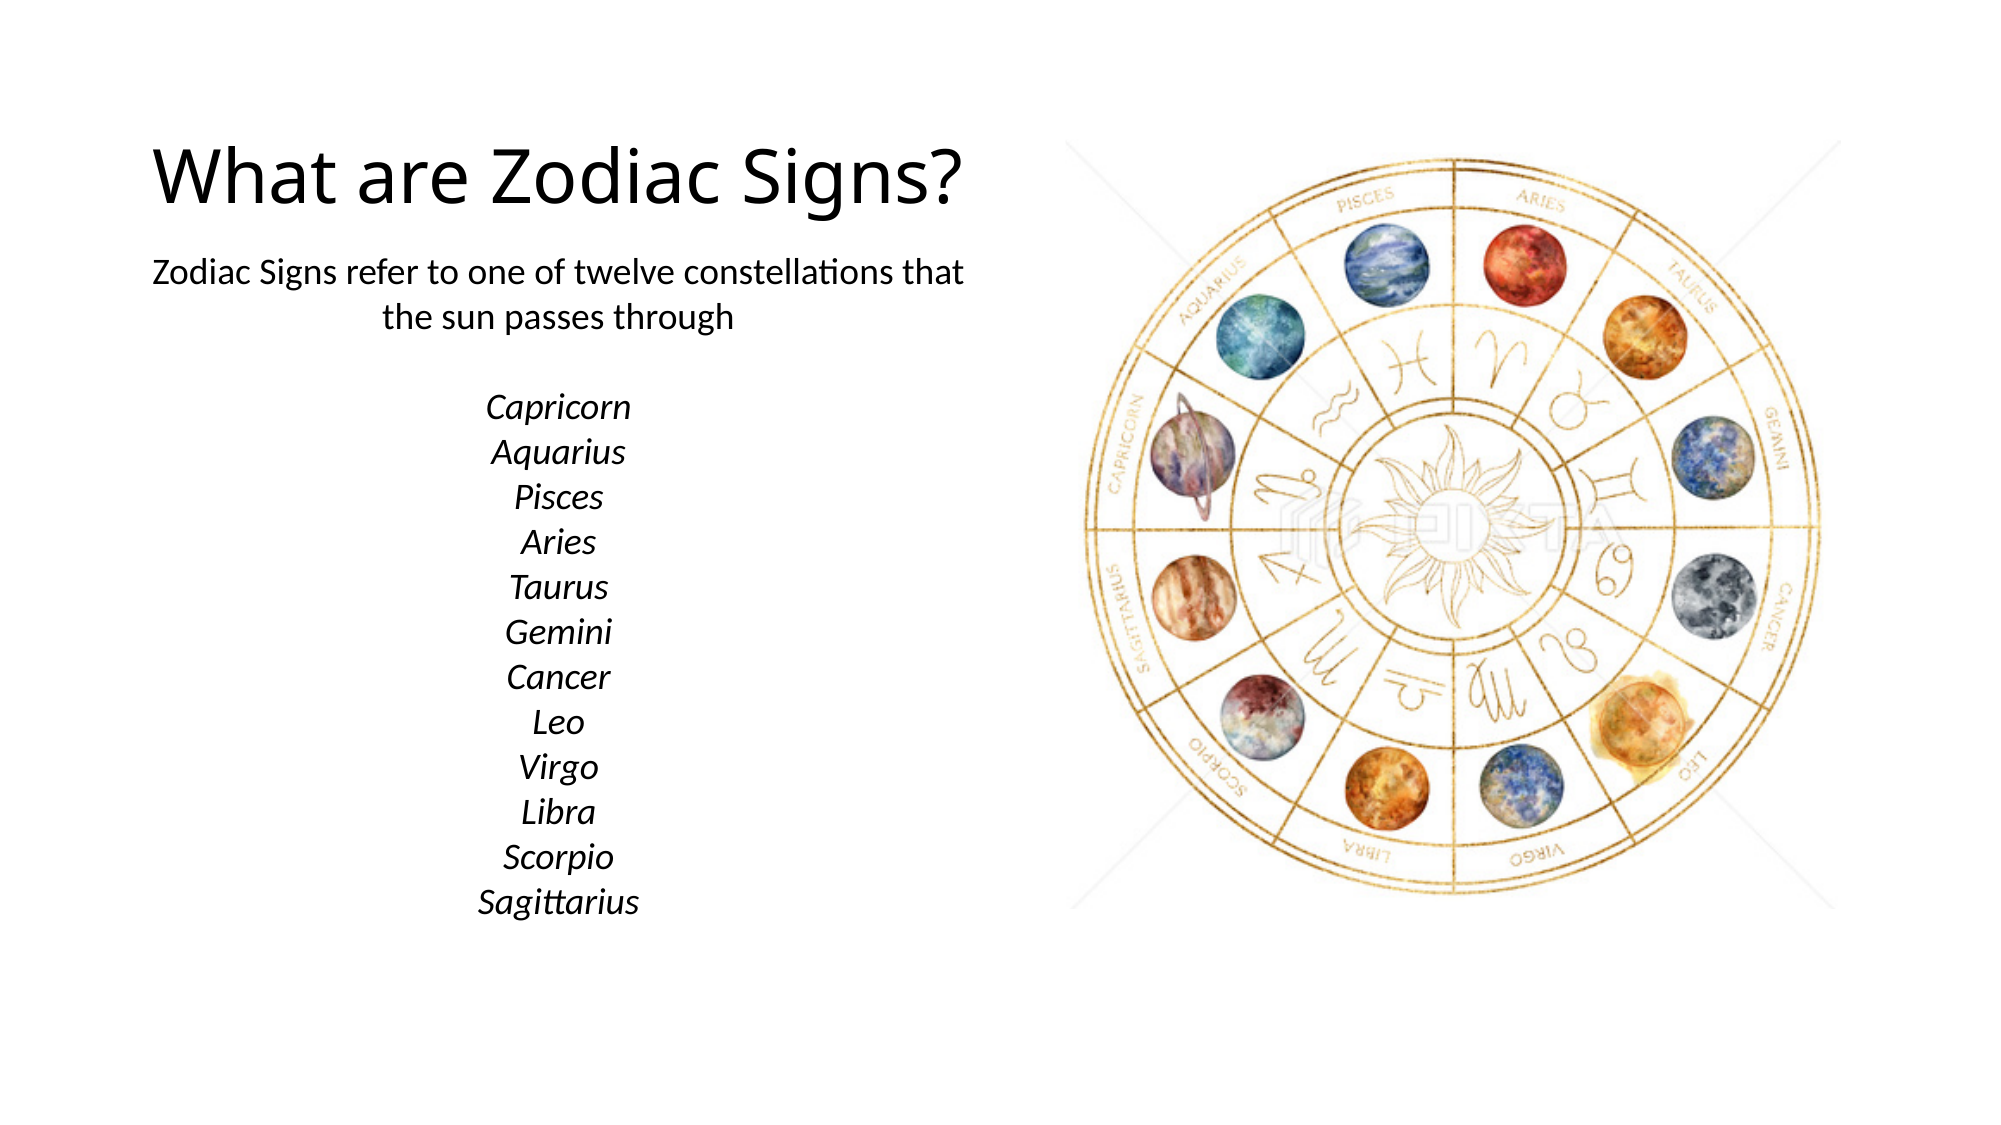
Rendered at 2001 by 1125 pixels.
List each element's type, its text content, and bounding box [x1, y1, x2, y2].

text_box Zodiac Signs refer to one of twelve constellations that the sun passes through Capricorn Aquarius Pisces Aries Taurus Gemini Cancer Leo Virgo Libra Scorpio Sagittarius [137, 239, 980, 929]
title What are Zodiac Signs? [137, 70, 1122, 289]
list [1065, 138, 1841, 909]
